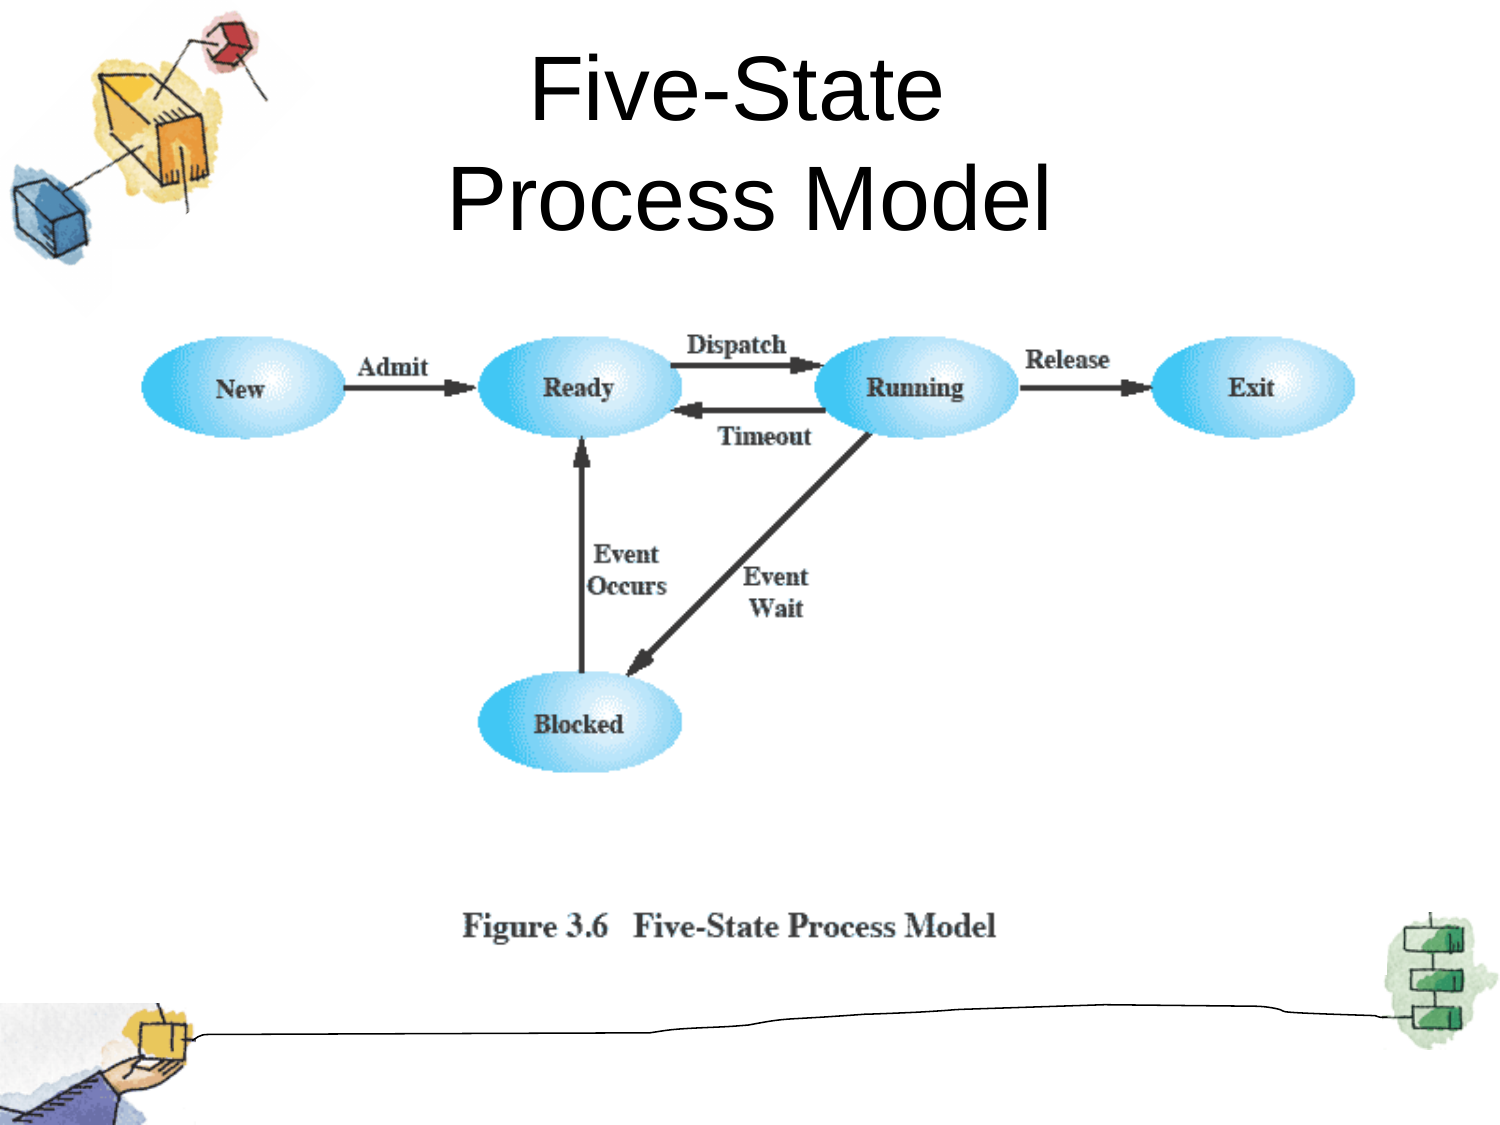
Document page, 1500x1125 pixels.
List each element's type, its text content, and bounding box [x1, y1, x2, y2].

picture [1382, 912, 1500, 1050]
title Five-State Process Model [74, 44, 1426, 233]
picture [0, 1003, 196, 1125]
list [112, 249, 1388, 976]
picture [0, 85, 167, 316]
picture [114, 0, 274, 44]
